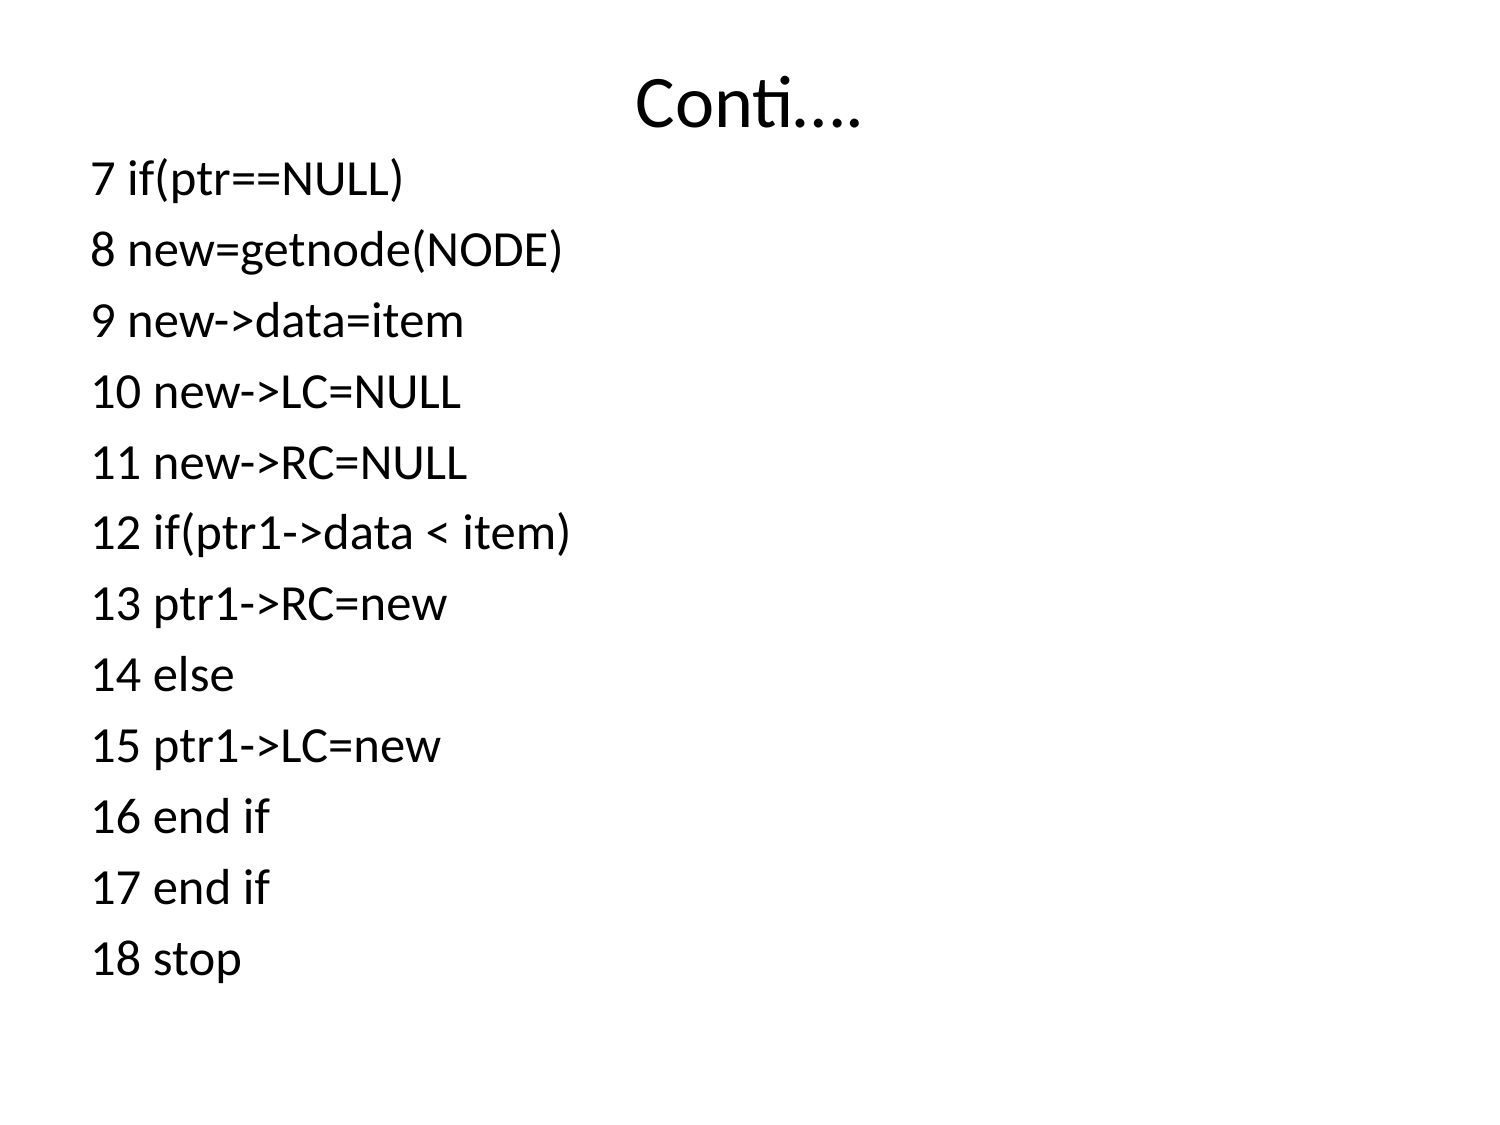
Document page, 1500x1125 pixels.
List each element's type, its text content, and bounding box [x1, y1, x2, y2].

title Conti…. [75, 45, 1425, 137]
list 7 if(ptr==NULL) 8 new=getnode(NODE) 9 new->data=item 10 new->LC=NULL 11 new->RC=NULL 12 if(ptr1->data < item) 13 ptr1->RC=new 14 else 15 ptr1->LC=new 16 end if 17 end if 18 stop [75, 137, 1425, 1005]
